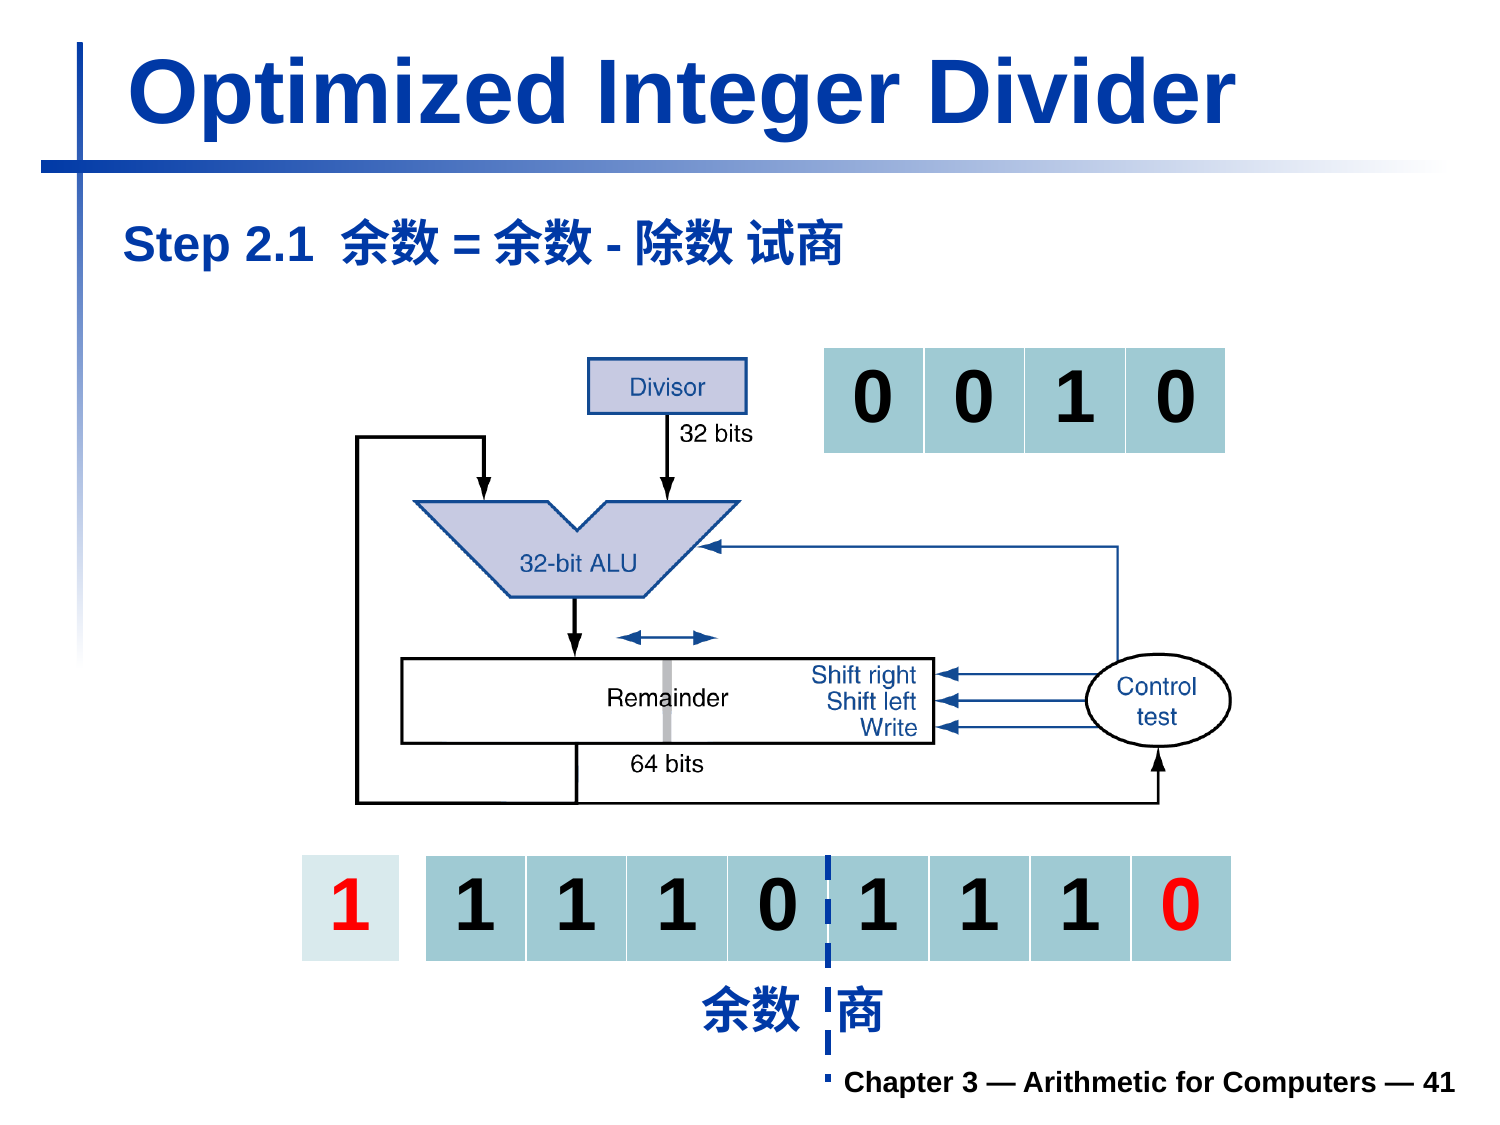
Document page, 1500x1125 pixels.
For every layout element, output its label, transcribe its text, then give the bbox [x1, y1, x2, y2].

table_header 0 [1132, 856, 1231, 961]
table_header 1 [1025, 348, 1125, 356]
text_box Step 2.1 余数=余数-除数 试商 [107, 204, 1006, 279]
table_header 1 [973, 856, 1029, 961]
title Optimized Integer Divider [112, 23, 1468, 149]
picture [355, 357, 1233, 805]
table_header 1 [1031, 856, 1130, 961]
footer Chapter 3 — Arithmetic for Computers — 41 [277, 1046, 1471, 1106]
table_header 1 [426, 856, 525, 961]
table_header 1 [302, 855, 399, 961]
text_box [686, 854, 971, 1083]
table_header 0 [1126, 348, 1225, 356]
table_header 0 [925, 348, 1024, 356]
table_header 0 [824, 348, 923, 356]
table_header 1 [527, 856, 626, 961]
table_header 1 [627, 856, 683, 961]
